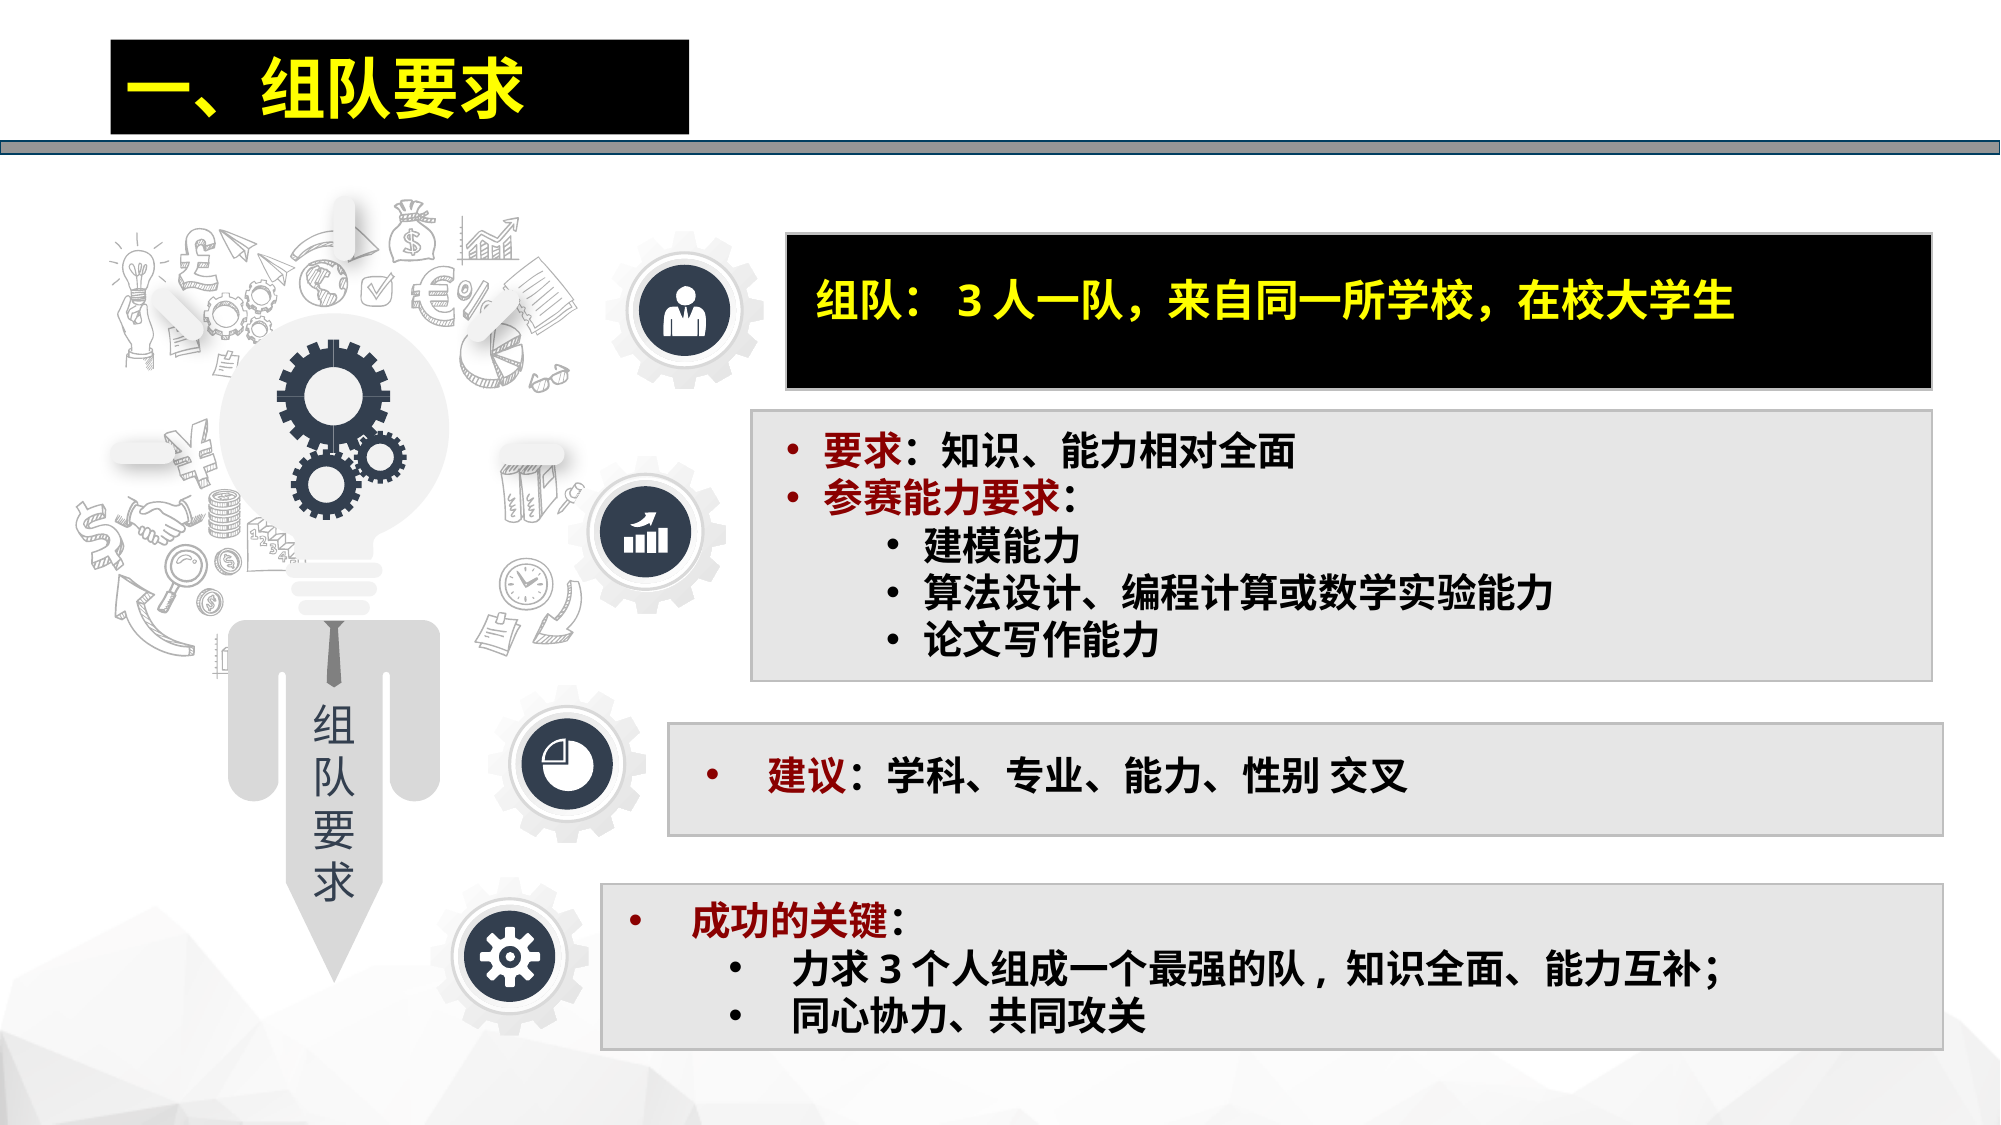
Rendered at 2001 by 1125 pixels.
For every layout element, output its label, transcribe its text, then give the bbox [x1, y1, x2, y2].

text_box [605, 231, 764, 389]
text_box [276, 339, 407, 520]
text_box [600, 883, 1944, 1051]
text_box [568, 456, 726, 614]
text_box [430, 877, 589, 1035]
text_box [751, 409, 1933, 682]
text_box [219, 313, 450, 983]
text_box 成功的关键： 力求3个人组成一个最强的队, 知识全面、能力互补； 同心协力、共同攻关 [613, 888, 1758, 1046]
text_box 一、组队要求 [110, 39, 690, 135]
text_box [75, 198, 586, 680]
text_box [336, 194, 353, 198]
text_box [0, 140, 2000, 155]
text_box 要求：知识、能力相对全面 参赛能力要求： 建模能力 算法设计、编程计算或数学实验能力 论文写作能力 [771, 418, 1903, 671]
text_box 建议：学科、专业、能力、性别 交叉 [690, 743, 1746, 806]
text_box [785, 232, 1933, 391]
text_box [667, 723, 1944, 836]
text_box 组队：3人一队，来自同一所学校，在校大学生 [800, 265, 1850, 333]
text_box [488, 685, 646, 843]
